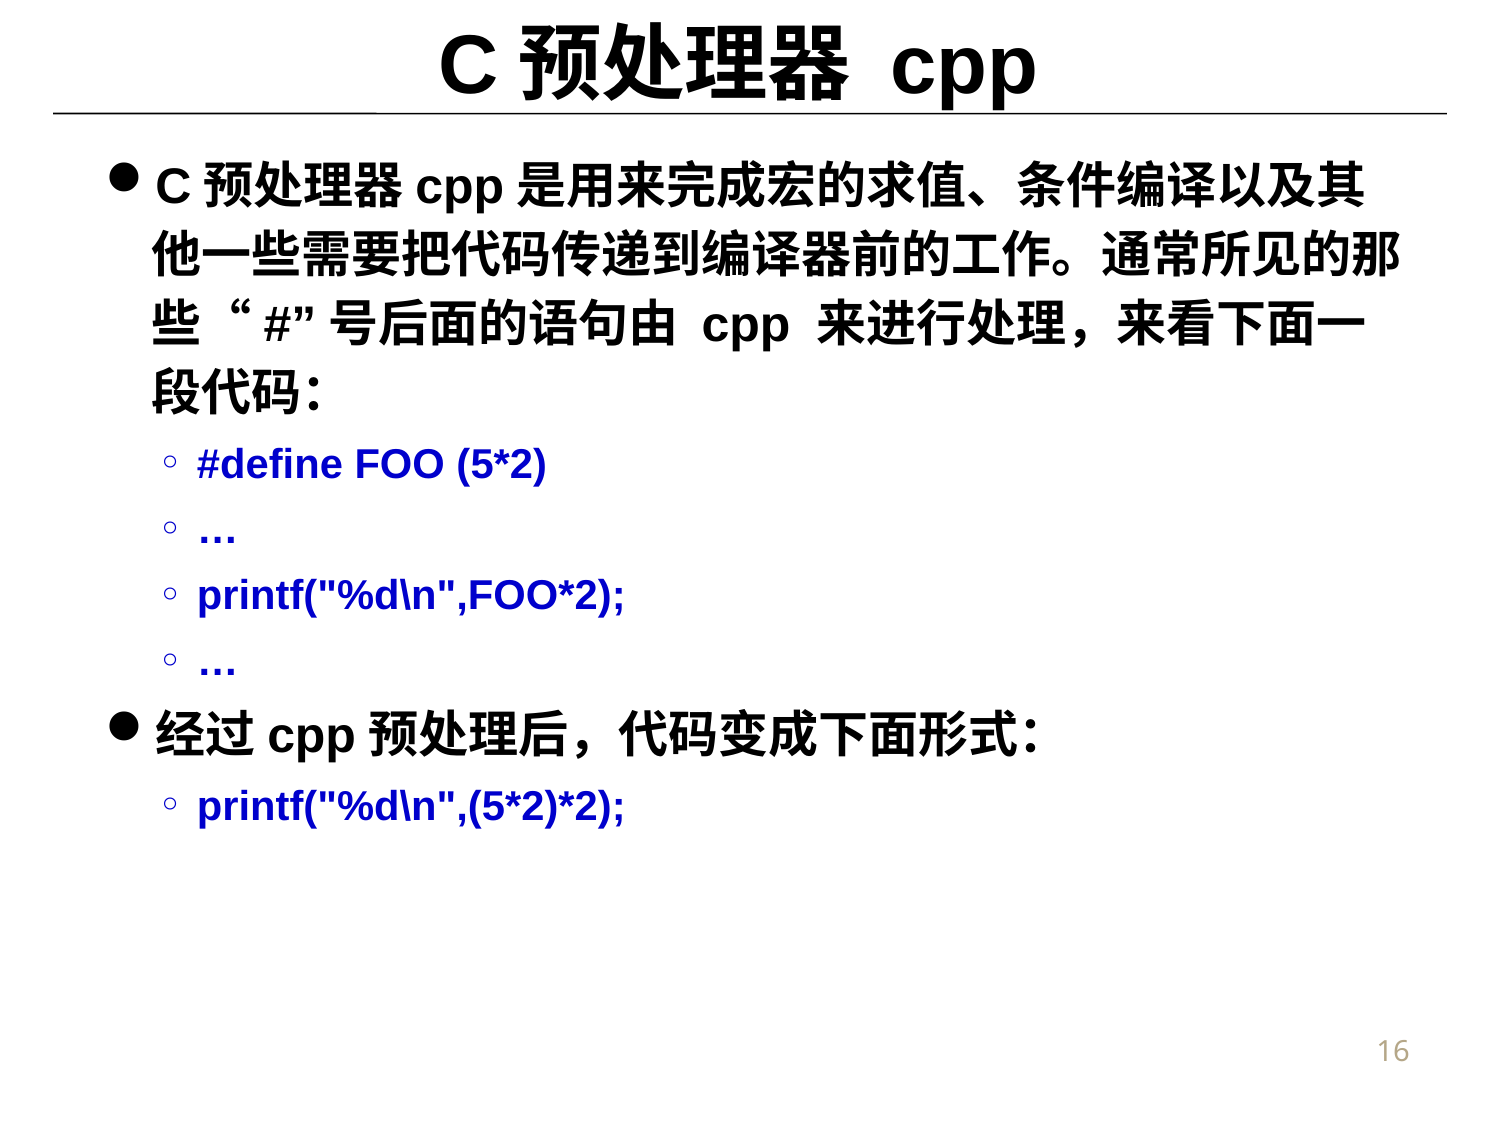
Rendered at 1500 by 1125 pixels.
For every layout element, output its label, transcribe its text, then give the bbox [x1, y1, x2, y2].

slide_number 16 [1074, 1024, 1426, 1103]
title C预处理器 cpp [63, 13, 1414, 107]
list C预处理器cpp是用来完成宏的求值、条件编译以及其他一些需要把代码传递到编译器前的工作。通常所见的那些“#”号后面的语句由 cpp 来进行处理，来看下面一段代码： #define FOO (5*2) … printf("%d\n",FOO*2); … 经过cpp预处理后，代码变成下面形式： printf("%d\n",(5*2)*2); [76, 136, 1428, 994]
